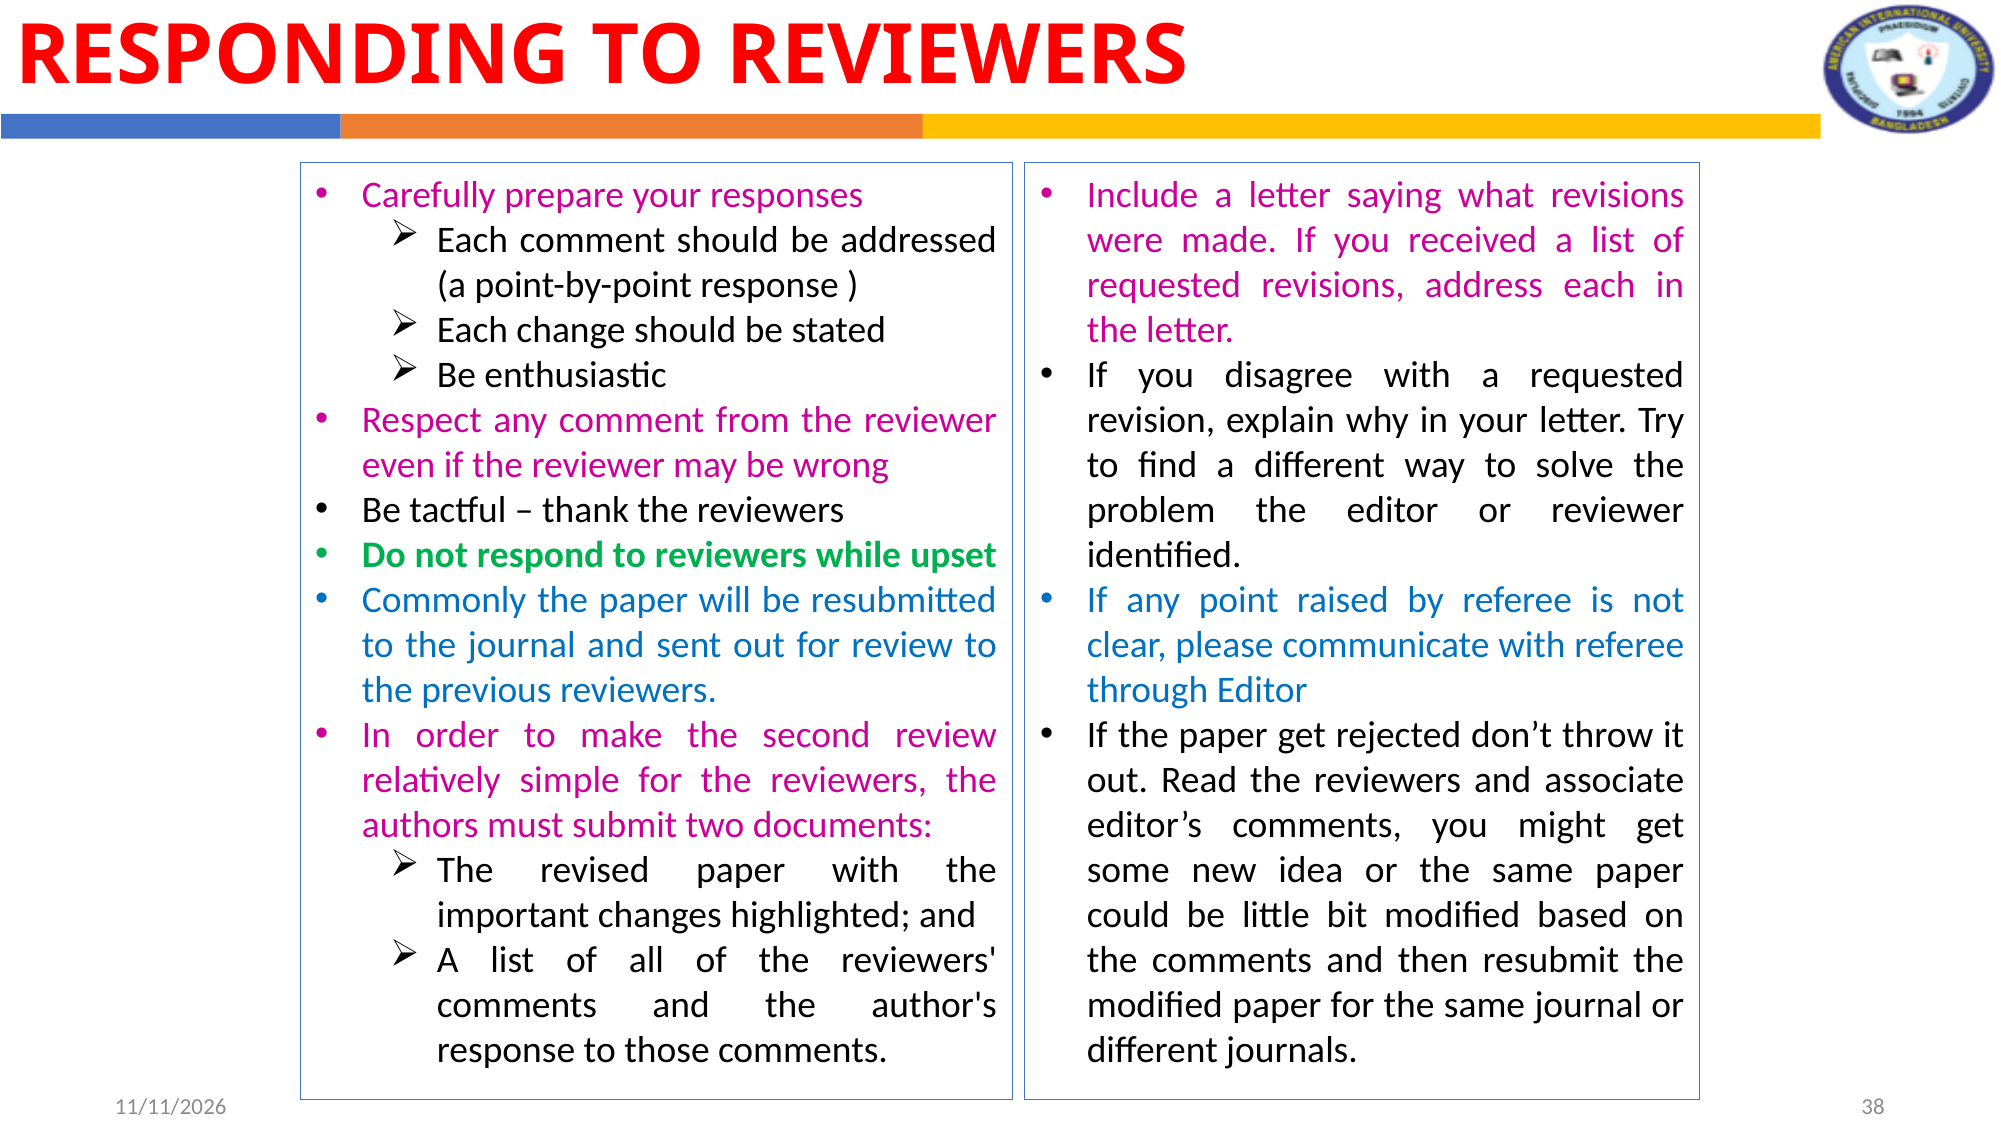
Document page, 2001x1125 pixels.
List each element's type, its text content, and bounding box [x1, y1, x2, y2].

text_box Carefully prepare your responses Each comment should be addressed (a point-by-point response ) Each change should be stated Be enthusiastic Respect any comment from the reviewer even if the reviewer may be wrong Be tactful – thank the reviewers Do not respond to reviewers while upset Commonly the paper will be resubmitted to the journal and sent out for review to the previous reviewers. In order to make the second review relatively simple for the reviewers, the authors must submit two documents: The revised paper with the important changes highlighted; and A list of all of the reviewers' comments and the author's response to those comments. [300, 162, 1013, 1100]
text_box Include a letter saying what revisions were made. If you received a list of requested revisions, address each in the letter. If you disagree with a requested revision, explain why in your letter. Try to find a different way to solve the problem the editor or reviewer identified. If any point raised by referee is not clear, please communicate with referee through Editor If the paper get rejected don’t throw it out. Read the reviewers and associate editor’s comments, you might get some new idea or the same paper could be little bit modified based on the comments and then resubmit the modified paper for the same journal or different journals. [1024, 162, 1700, 1100]
picture [1820, 2, 1999, 137]
list Responding to Reviewers [0, 0, 1821, 114]
slide_number 38 [1433, 1074, 1900, 1125]
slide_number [99, 1074, 567, 1125]
